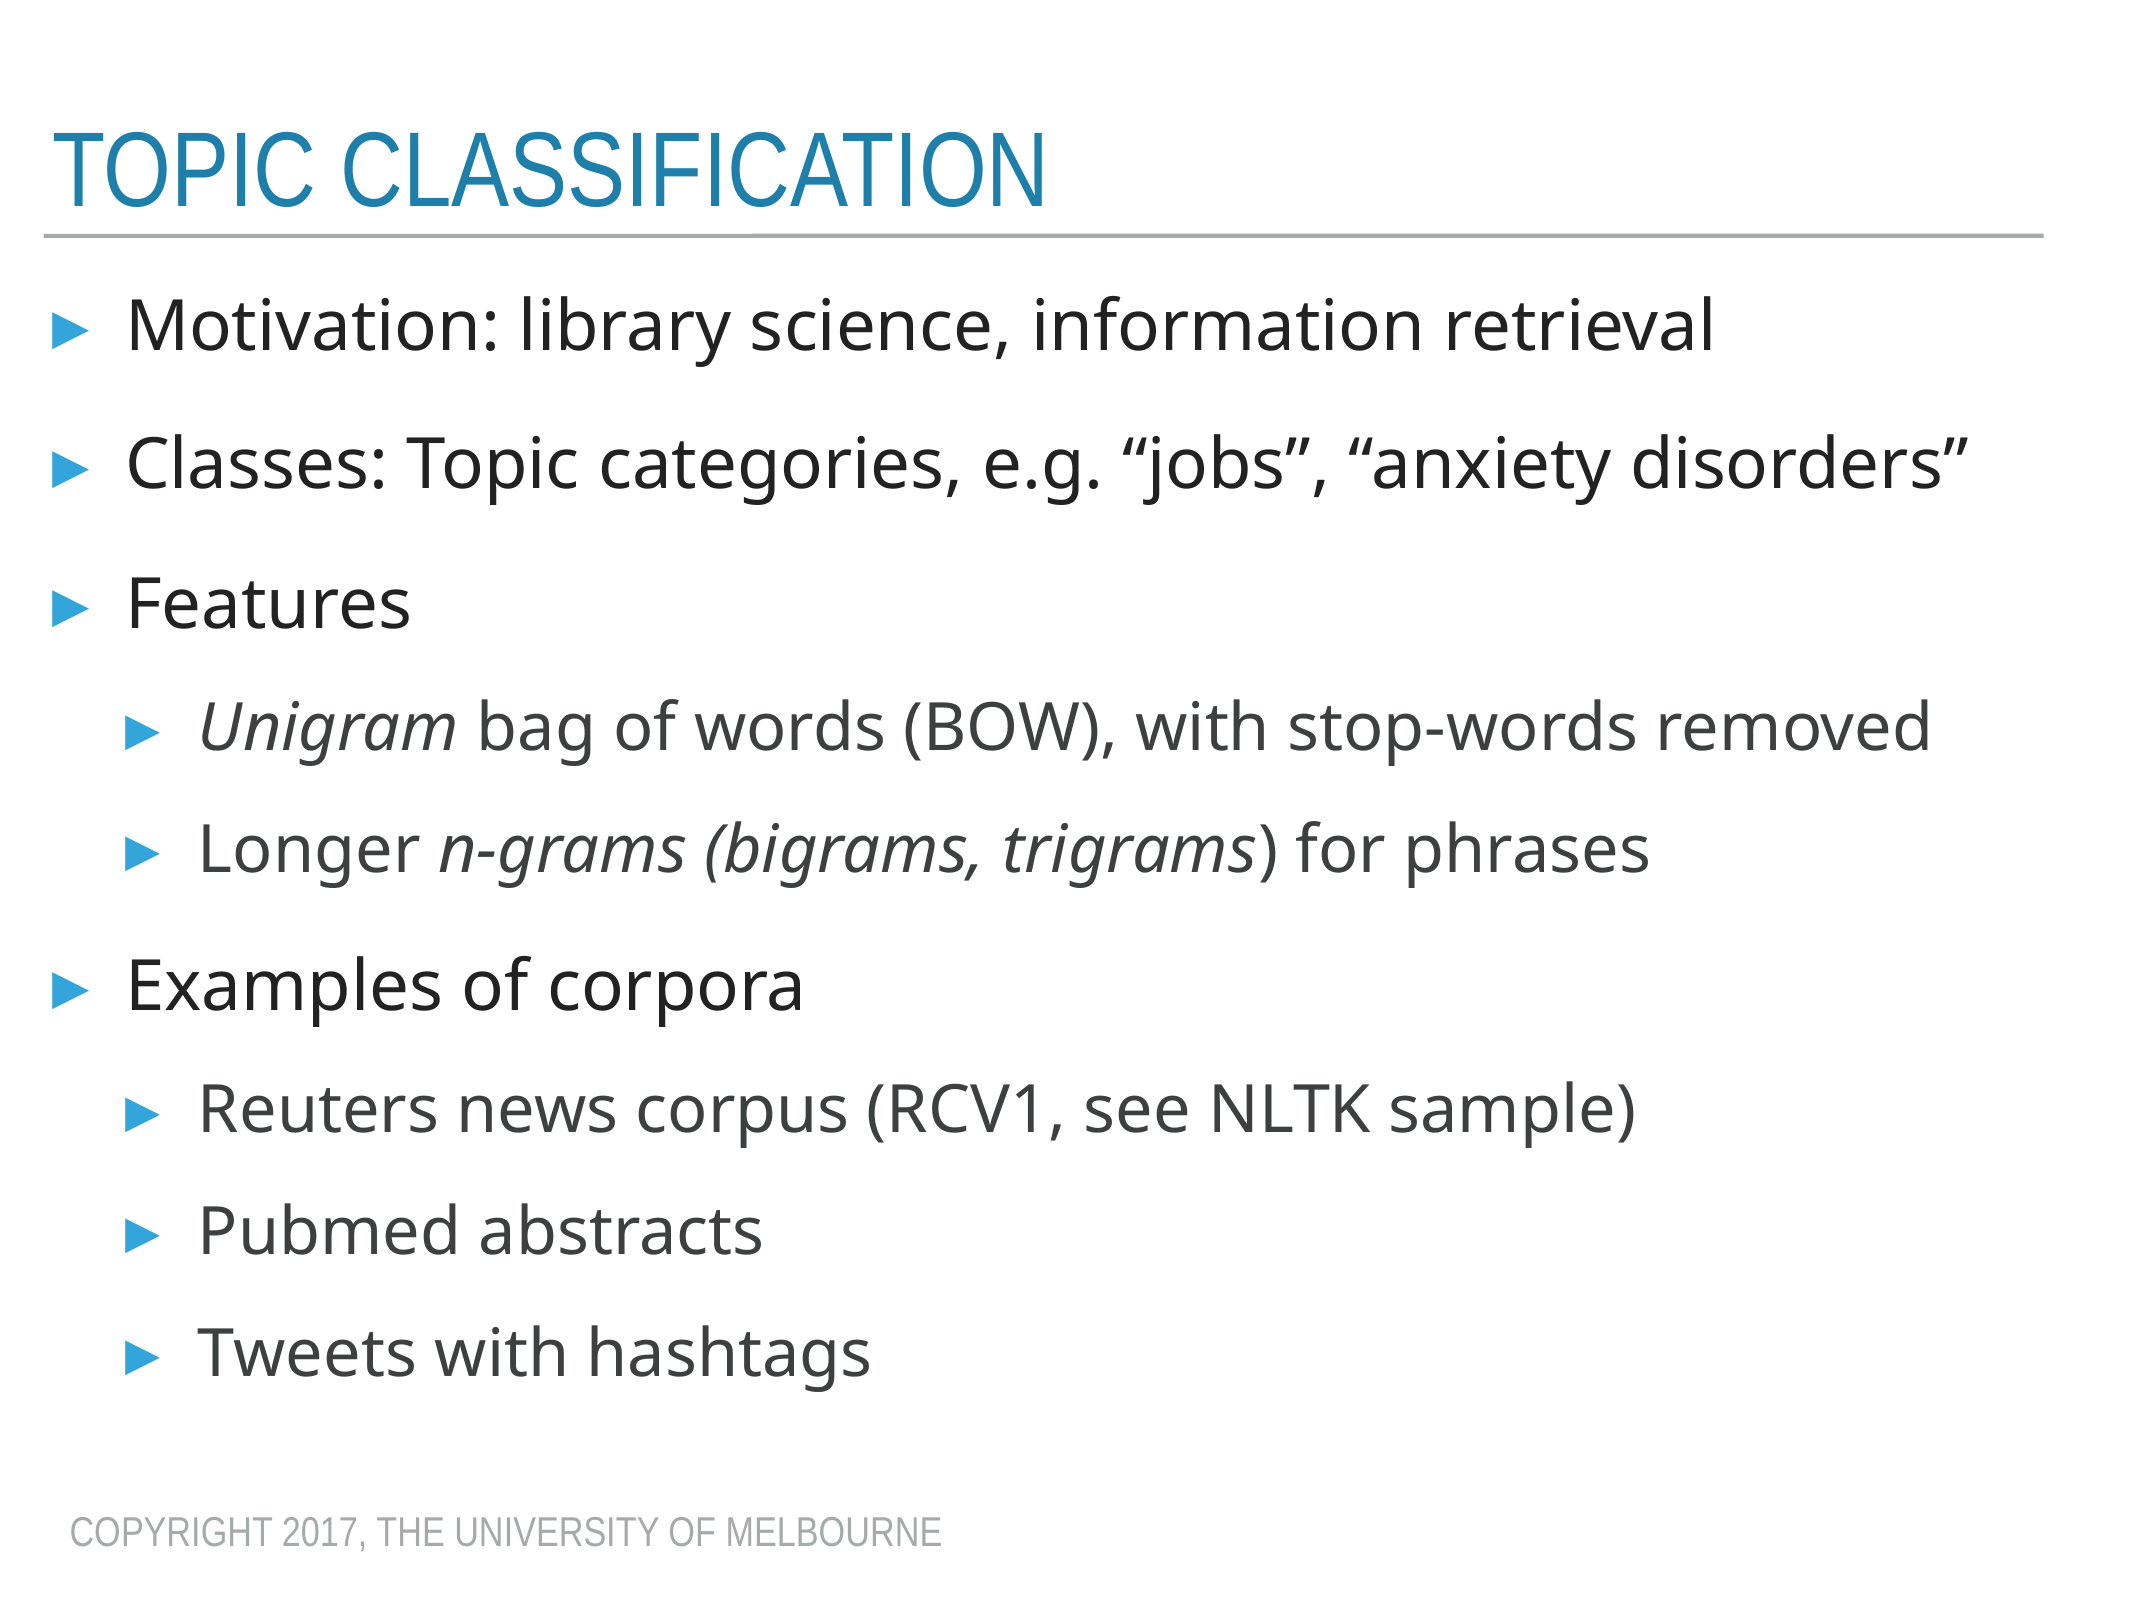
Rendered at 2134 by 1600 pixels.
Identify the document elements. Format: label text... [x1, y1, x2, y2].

list Motivation: library science, information retrieval Classes: Topic categories, e.g. “jobs”, “anxiety disorders” Features Unigram bag of words (BOW), with stop-words removed Longer n-grams (bigrams, trigrams) for phrases Examples of corpora Reuters news corpus (RCV1, see NLTK sample) Pubmed abstracts Tweets with hashtags [43, 270, 2045, 1551]
title Topic classification [43, 116, 2045, 236]
